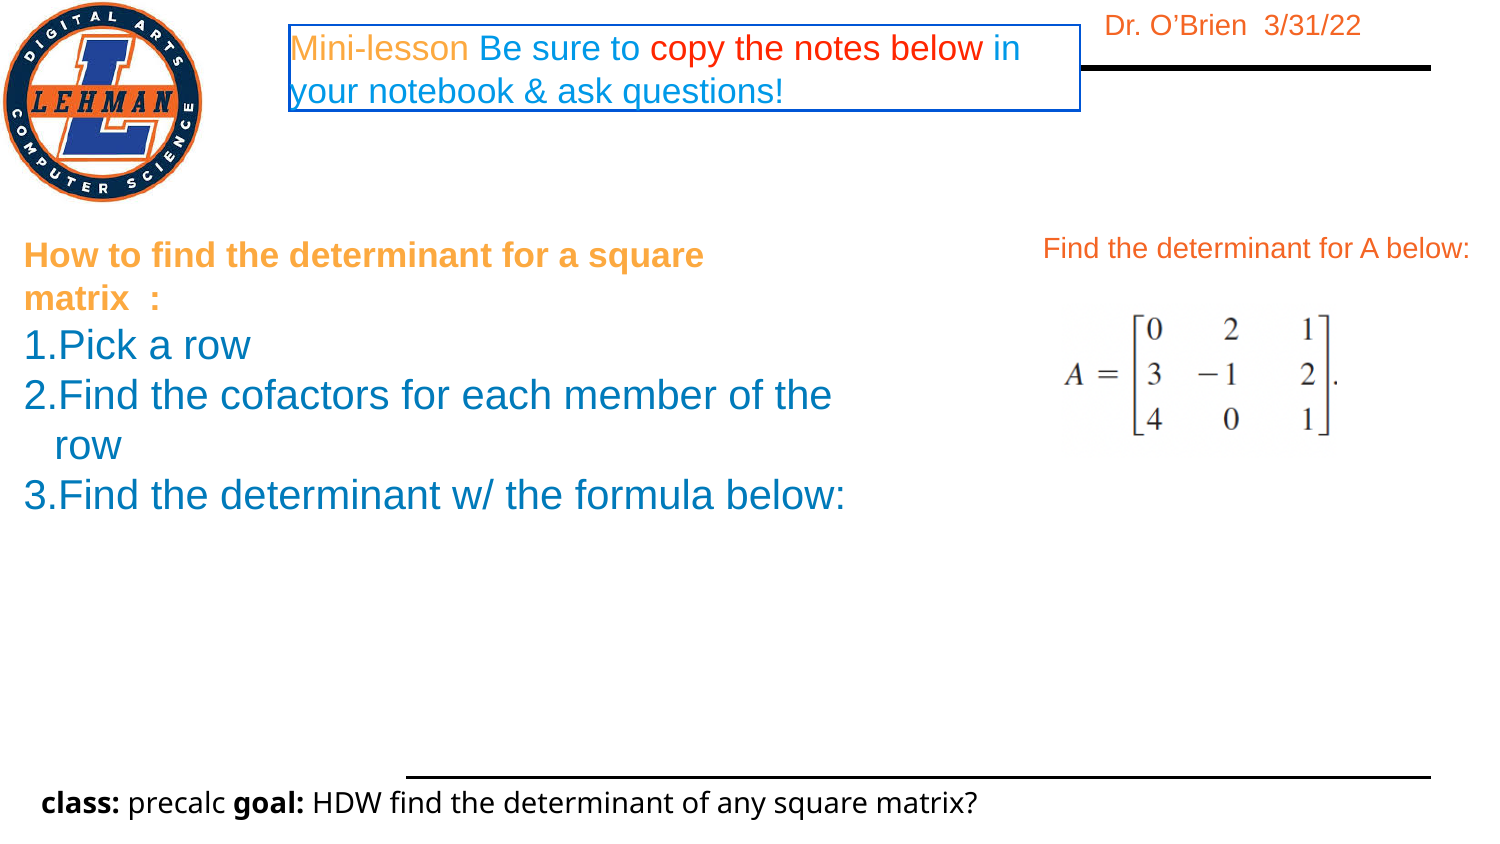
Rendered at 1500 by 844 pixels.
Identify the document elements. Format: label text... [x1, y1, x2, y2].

text_box Find the determinant for A below: [1042, 229, 1472, 265]
text_box Mini-lesson Be sure to copy the notes below in your notebook & ask questions! [289, 25, 1080, 111]
picture [1061, 303, 1337, 459]
picture [0, 0, 204, 204]
text_box How to find the determinant for a square matrix : Pick a row Find the cofactors for each member of the row Find the determinant w/ the formula below: [23, 232, 892, 518]
